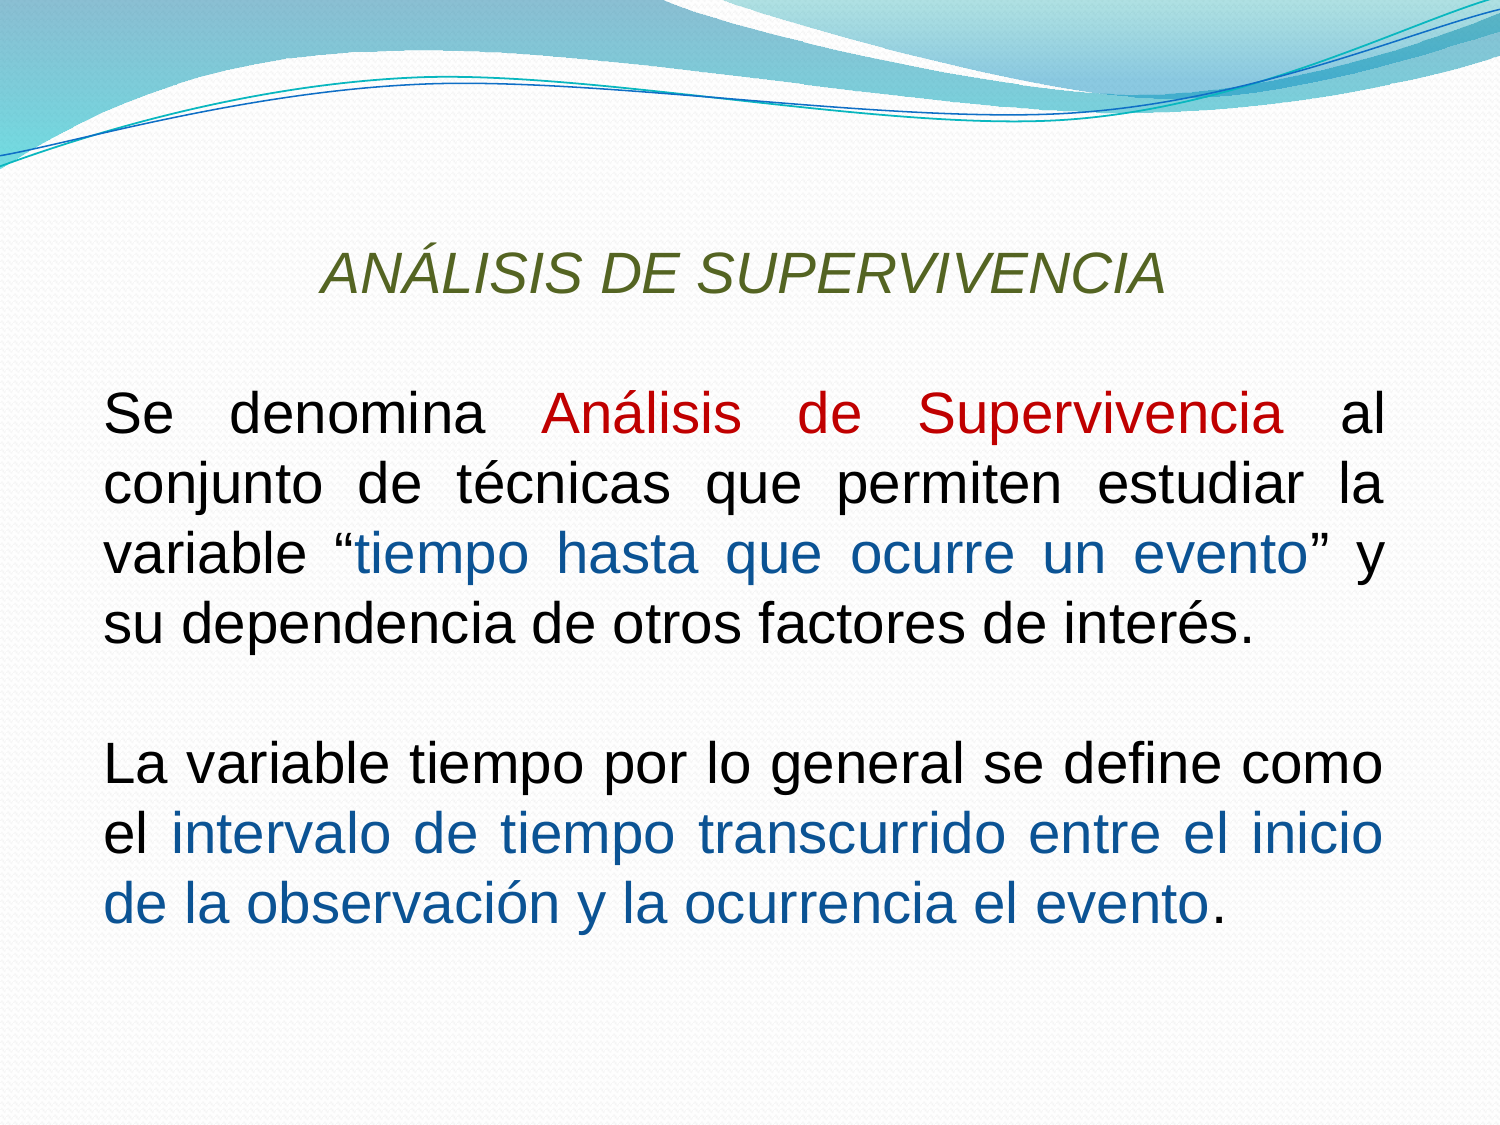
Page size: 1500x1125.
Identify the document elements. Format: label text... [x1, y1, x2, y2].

text_box ANÁLISIS DE SUPERVIVENCIA Se denomina Análisis de Supervivencia al conjunto de técnicas que permiten estudiar la variable “tiempo hasta que ocurre un evento” y su dependencia de otros factores de interés. La variable tiempo por lo general se define como el intervalo de tiempo transcurrido entre el inicio de la observación y la ocurrencia el evento. [88, 227, 1401, 943]
